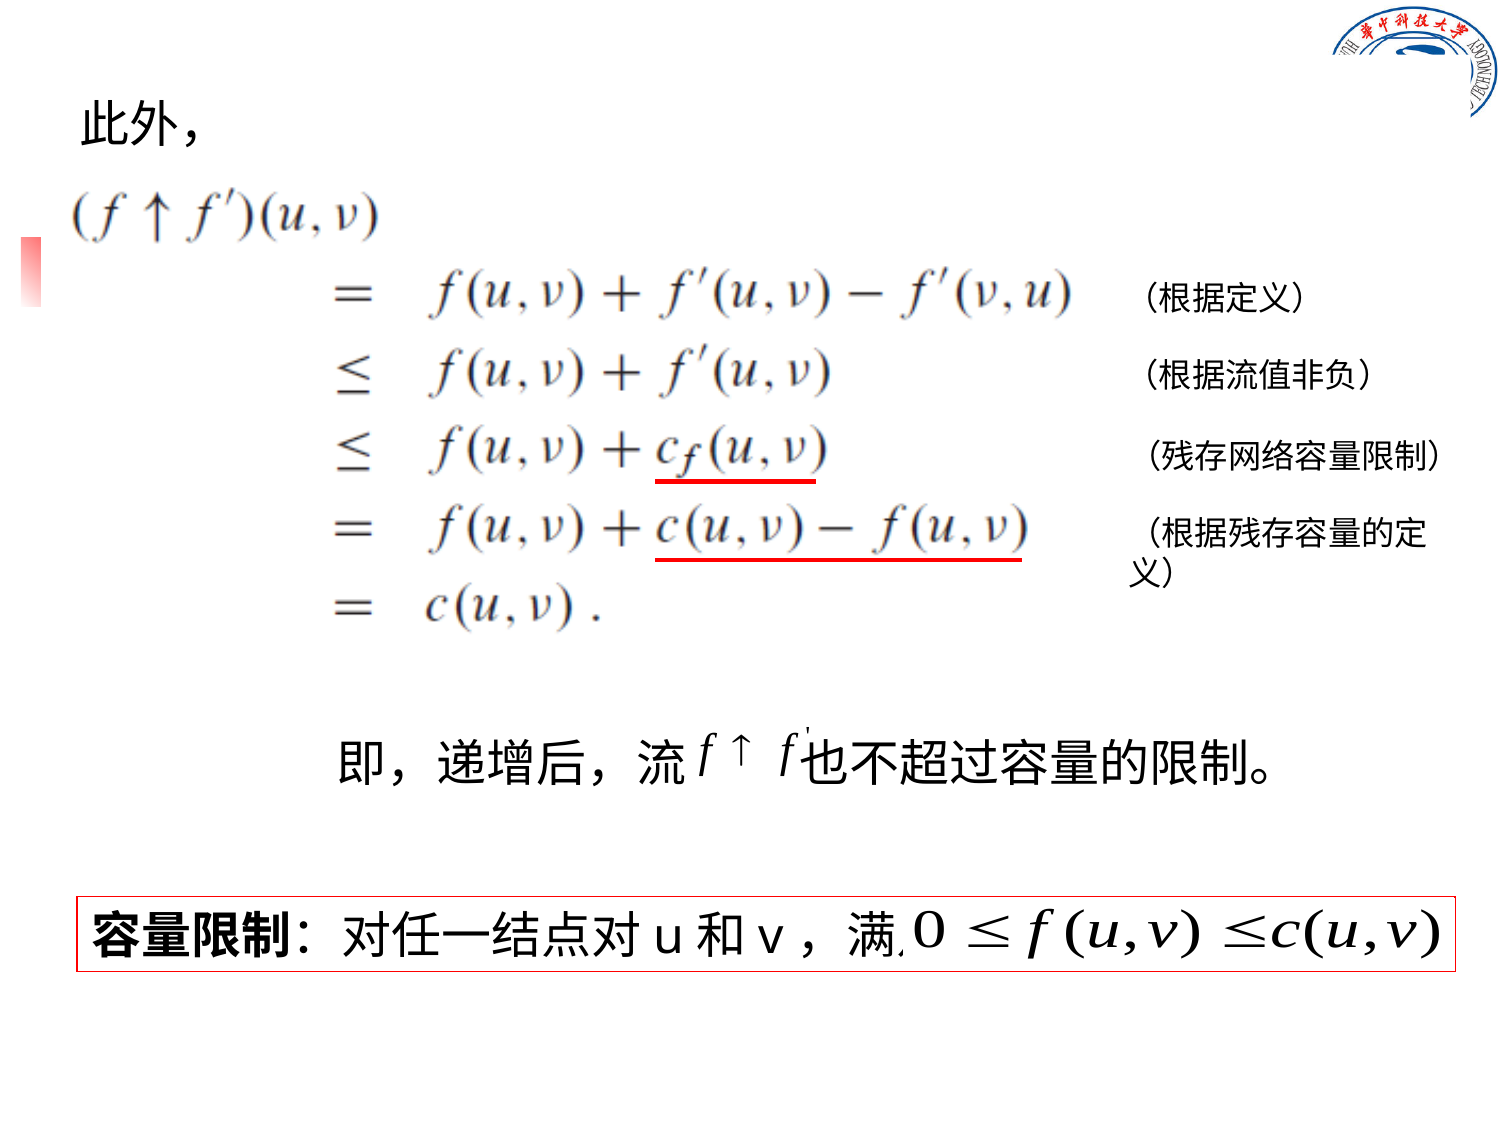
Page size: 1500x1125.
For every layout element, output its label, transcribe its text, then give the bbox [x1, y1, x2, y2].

text_box （根据残存容量的定义） [1113, 505, 1483, 600]
text_box （根据流值非负） [1110, 346, 1426, 402]
text_box （根据定义） [1110, 269, 1426, 325]
text_box （残存网络容量限制） [1113, 428, 1498, 483]
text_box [903, 898, 1455, 971]
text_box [682, 715, 817, 787]
picture [61, 169, 1094, 645]
text_box 即，递增后，流 也不超过容量的限制。 [298, 694, 1353, 799]
picture [1328, 5, 1498, 135]
text_box 此外， [41, 54, 1471, 355]
text_box 容量限制：对任一结点对u和v，满足 [76, 896, 1455, 972]
